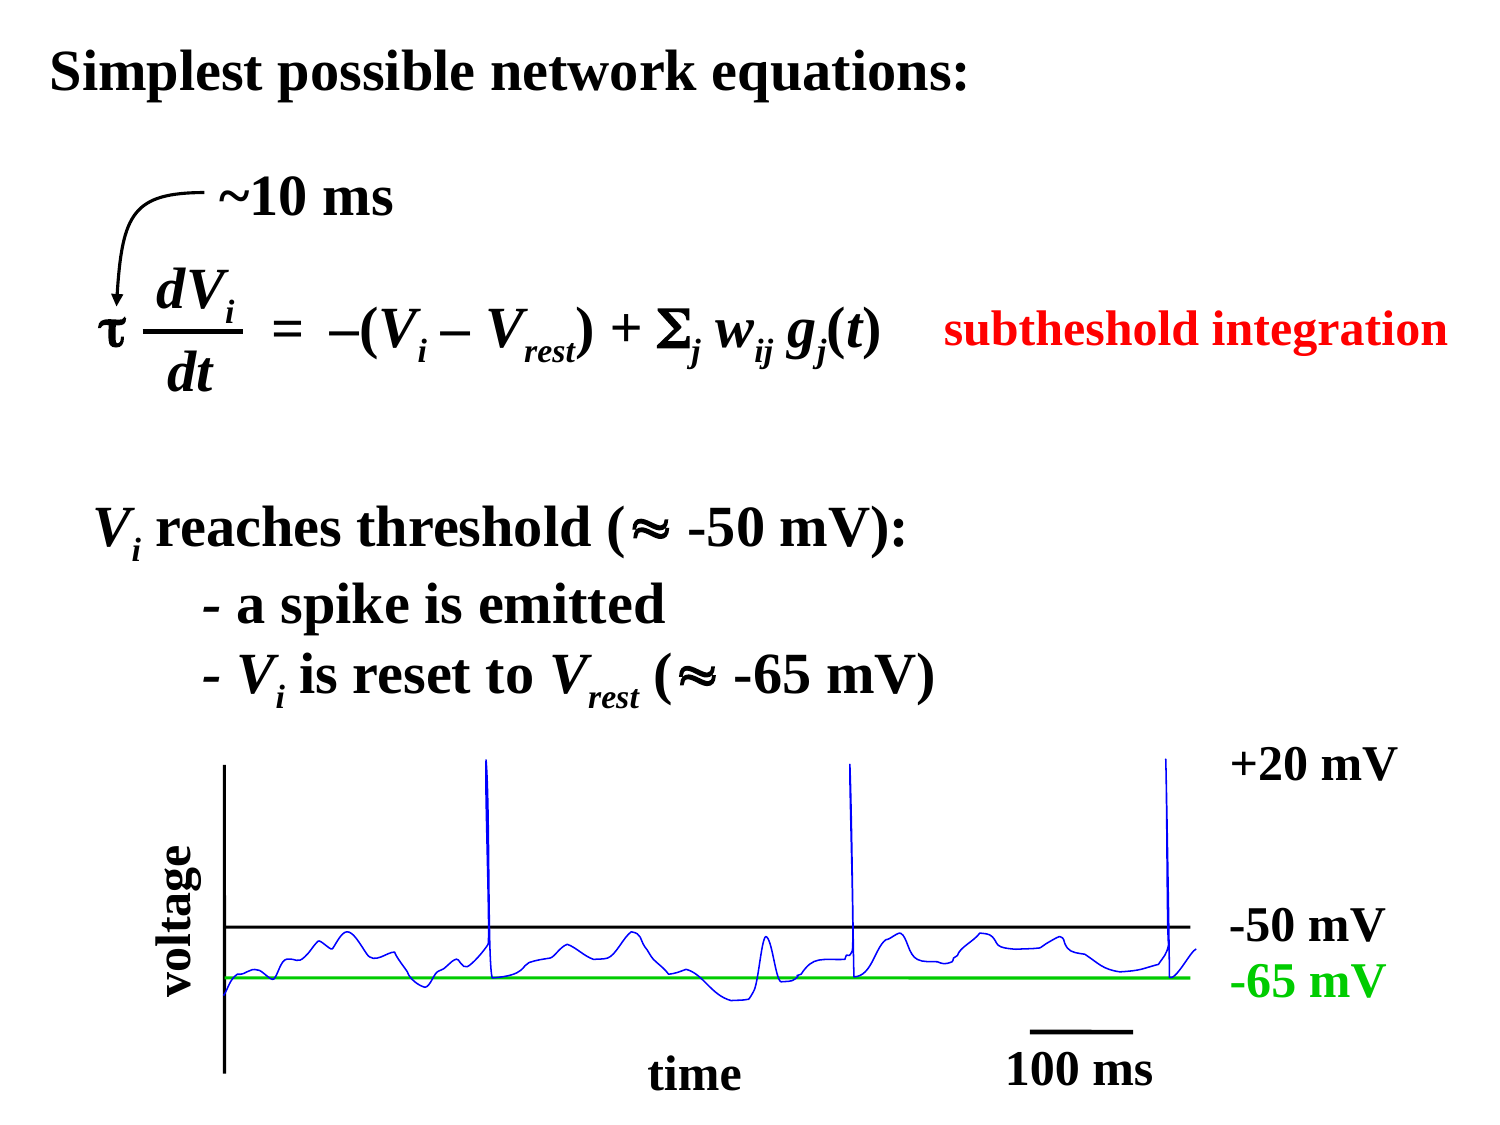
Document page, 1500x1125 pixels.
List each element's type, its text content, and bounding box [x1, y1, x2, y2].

text_box [223, 759, 1197, 1001]
text_box ~10 ms [204, 150, 409, 235]
text_box Simplest possible network equations: [34, 24, 987, 109]
text_box time [632, 1032, 757, 1108]
text_box Vi reaches threshold ( -50 mV): [78, 480, 924, 576]
text_box dt [152, 325, 228, 330]
text_box = [256, 282, 320, 368]
text_box subtheshold integration [945, 287, 1464, 363]
text_box -50 mV [1213, 884, 1401, 960]
text_box -65 mV [1214, 939, 1402, 1015]
text_box voltage [133, 829, 209, 1013]
text_box dt [152, 340, 228, 411]
text_box  [85, 280, 141, 366]
text_box [111, 192, 204, 307]
text_box 100 ms [990, 1027, 1169, 1103]
text_box dVi [142, 242, 250, 338]
text_box +20 mV [1214, 723, 1414, 799]
text_box –(Vi – Vrest) + j wij gj(t) [315, 281, 945, 377]
text_box - a spike is emitted - Vi is reset to Vrest ( -65 mV) [188, 557, 990, 723]
